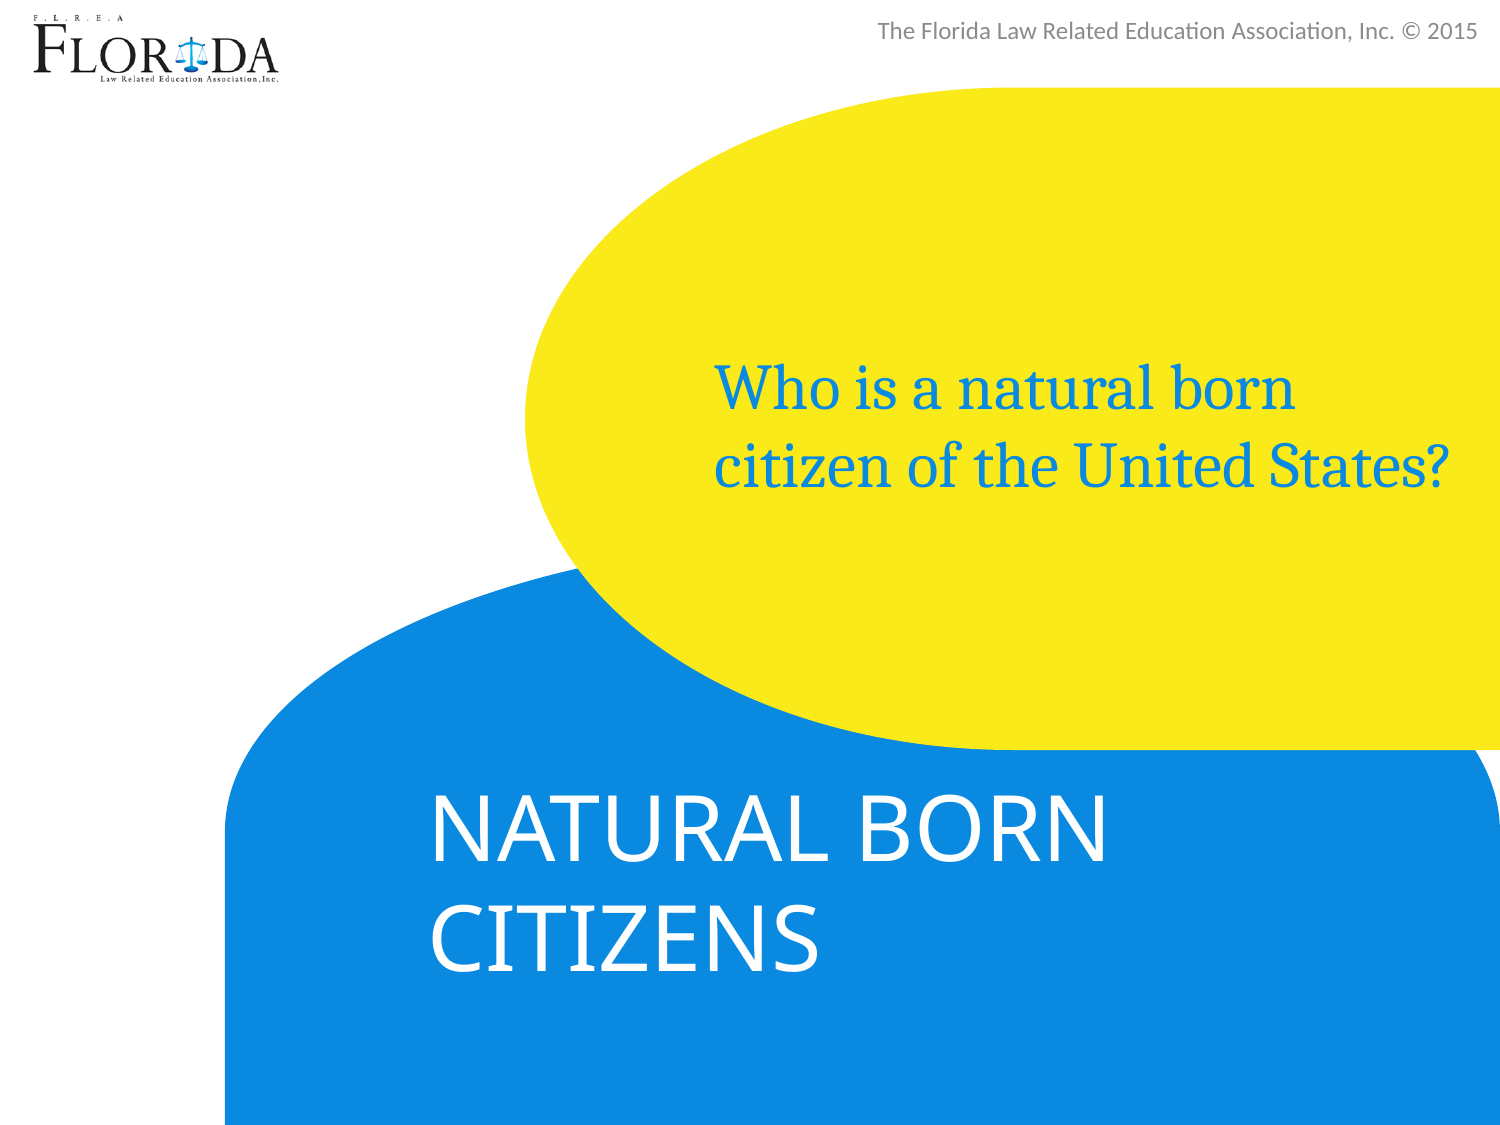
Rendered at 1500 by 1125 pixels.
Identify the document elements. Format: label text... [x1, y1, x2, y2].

title Natural Born Citizens [412, 762, 1500, 986]
picture [12, 0, 313, 88]
list Who is a natural born citizen of the United States? [699, 262, 1475, 509]
